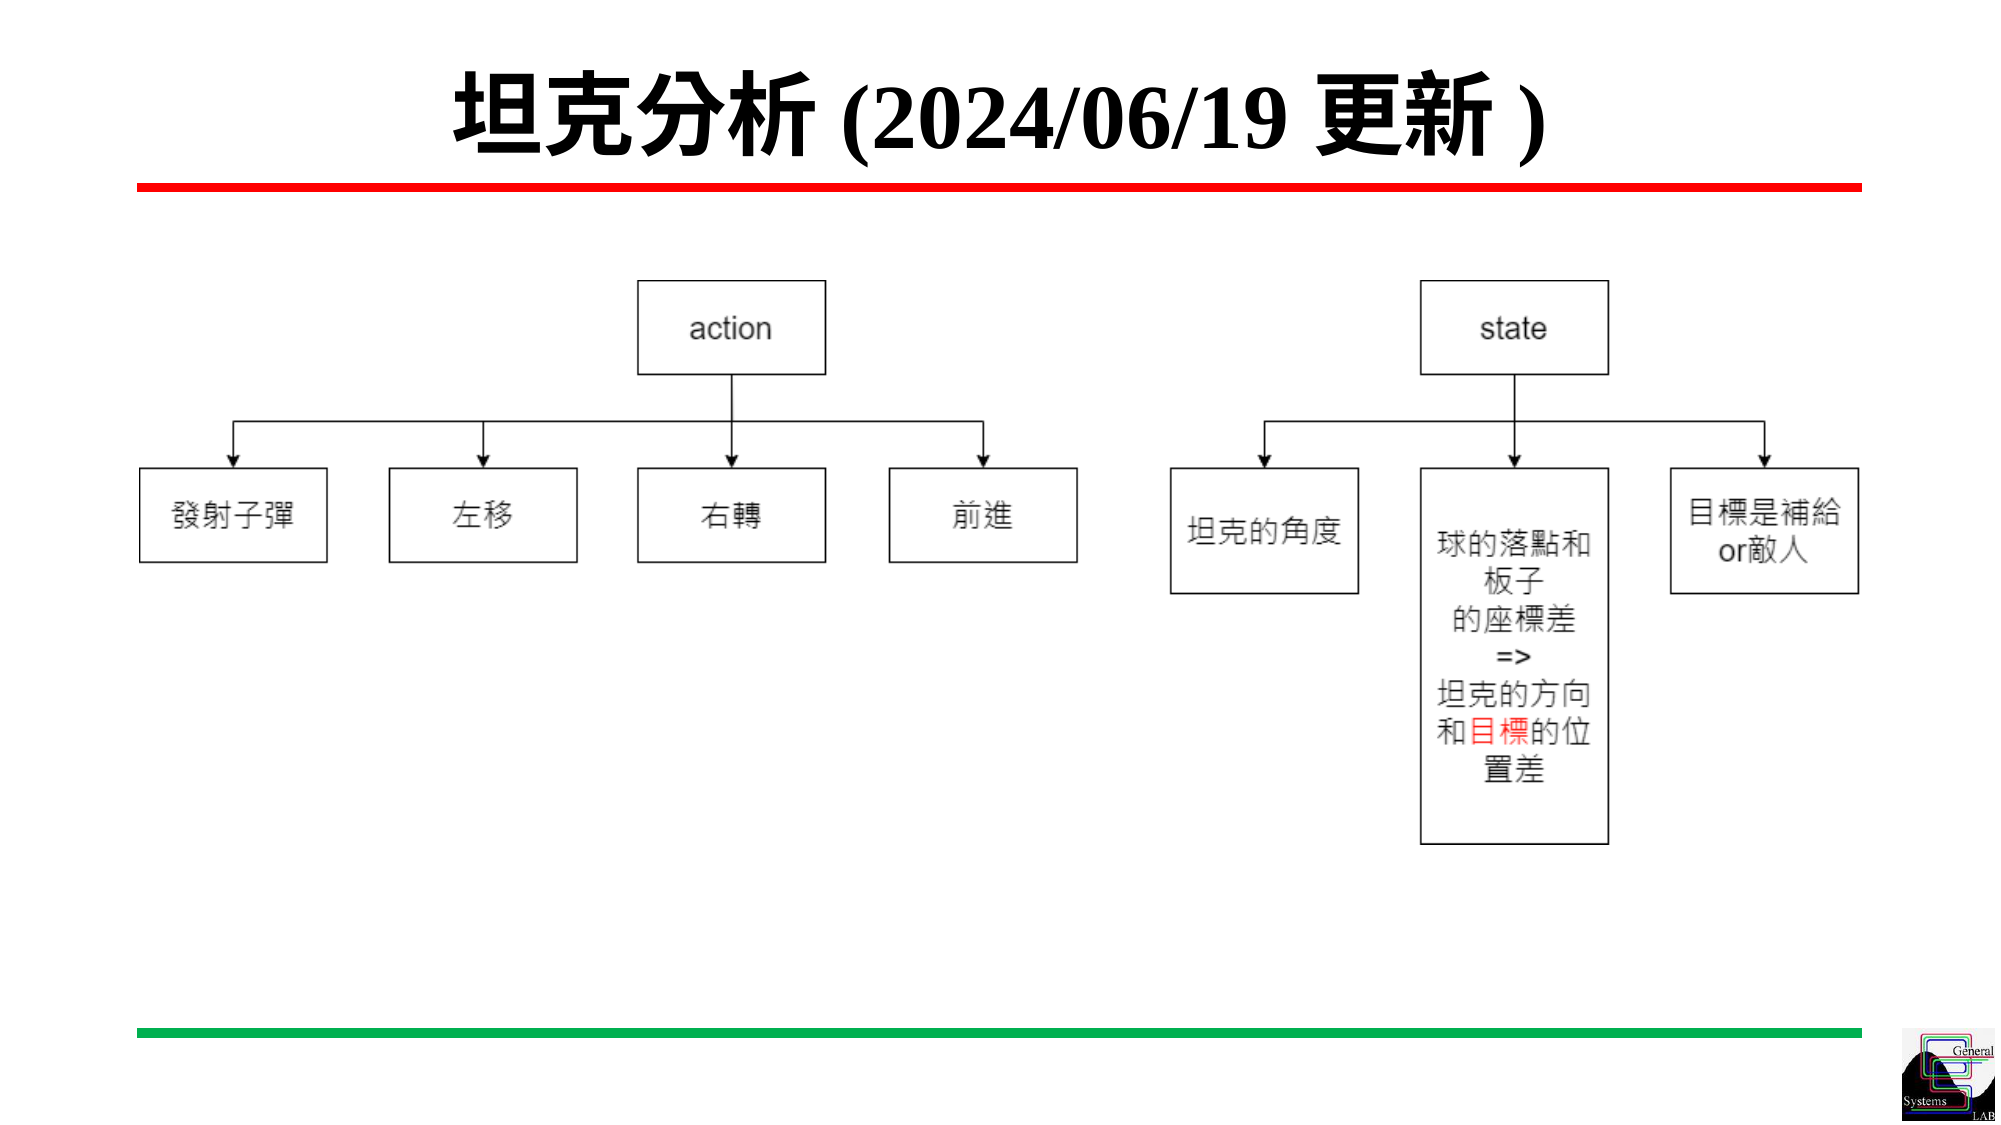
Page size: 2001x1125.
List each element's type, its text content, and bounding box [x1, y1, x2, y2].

picture [139, 280, 1861, 845]
picture [1902, 1028, 1995, 1121]
title 坦克分析(2024/06/19更新) [137, 59, 1863, 178]
